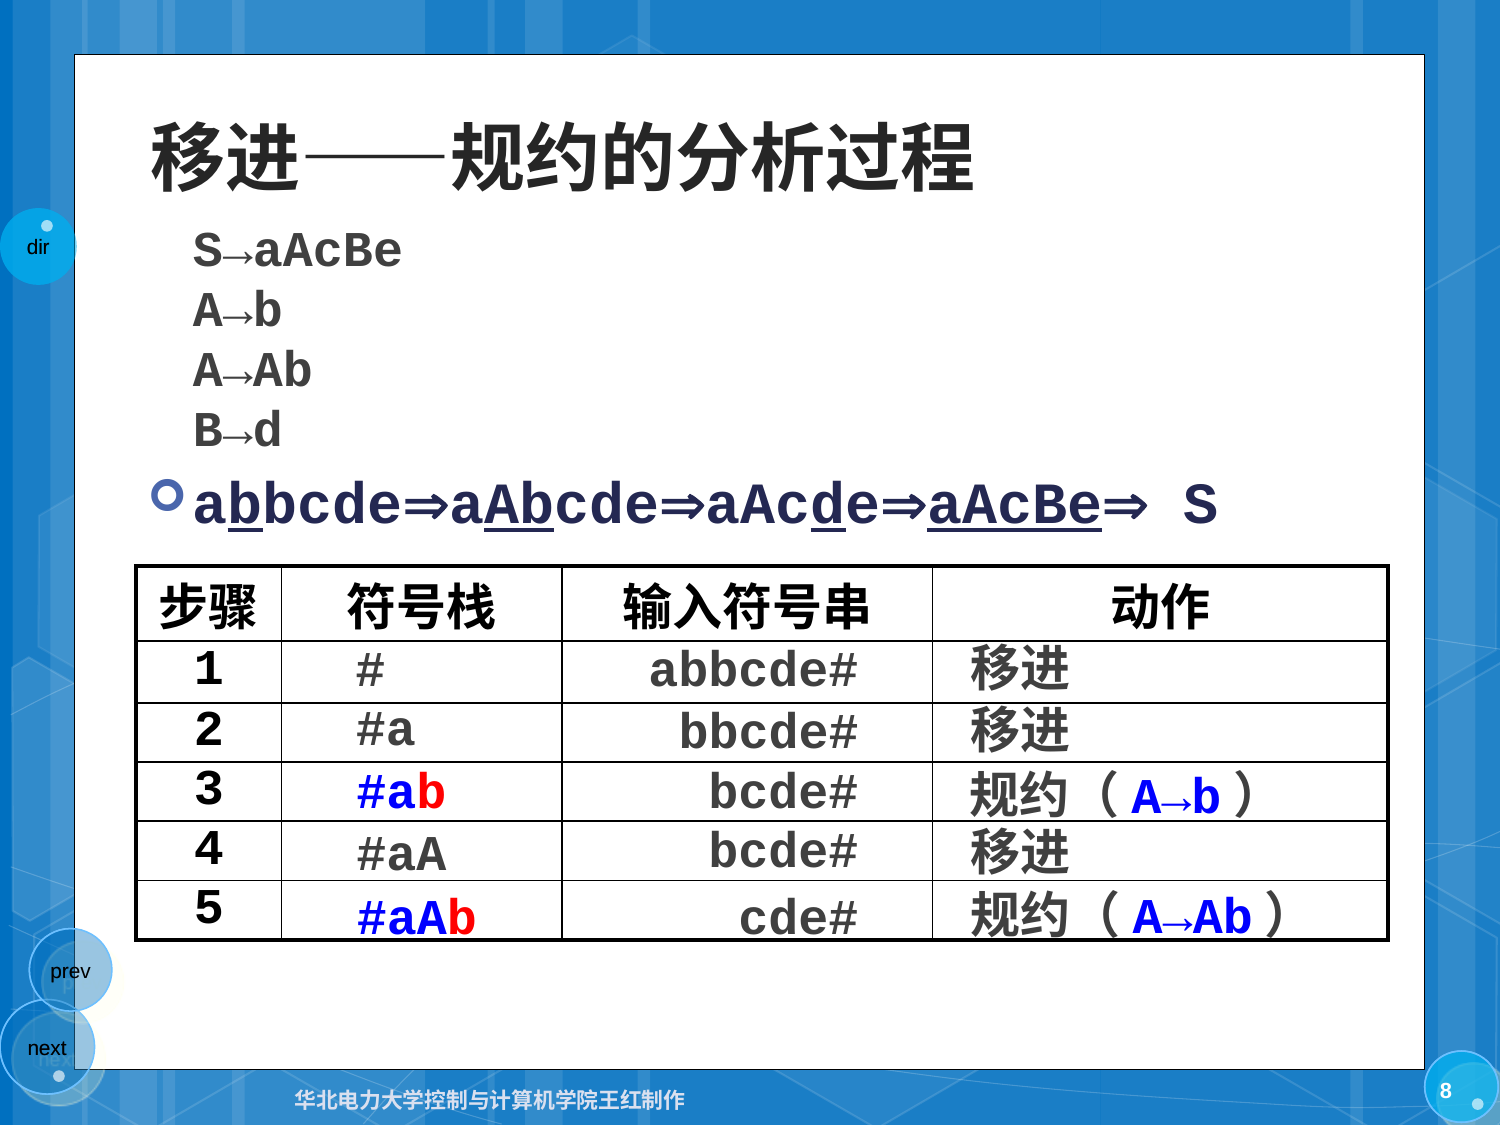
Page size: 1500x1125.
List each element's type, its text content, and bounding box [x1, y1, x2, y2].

footer 华北电力大学控制与计算机学院王红制作 [143, 1069, 701, 1125]
table_header 步骤 [138, 568, 281, 640]
table_cell 5 [138, 881, 281, 938]
table_cell [563, 881, 641, 938]
text_box #a [336, 688, 436, 751]
text_box 移进 [955, 690, 1104, 755]
table_cell [1104, 822, 1386, 880]
table_cell 3 [138, 763, 281, 820]
text_box 规约（A→b） [954, 755, 1329, 831]
table_cell [282, 704, 336, 761]
table_cell [282, 822, 336, 880]
text_box #aA [336, 813, 466, 877]
text_box abbcde# [596, 629, 874, 704]
table_cell [933, 704, 955, 761]
table_cell [933, 881, 955, 938]
table_cell [1104, 642, 1386, 702]
text_box S→aAcBe A→b A→Ab B→d [178, 208, 418, 464]
table_header 输入符号串 [563, 568, 932, 640]
text_box bbcde# [629, 690, 874, 766]
table_cell [466, 822, 561, 880]
table_cell [563, 822, 670, 880]
table_cell [874, 881, 932, 938]
table_cell [874, 763, 932, 820]
table_cell [563, 642, 596, 702]
table_cell [405, 642, 561, 702]
text_box # [336, 629, 405, 688]
table_header 动作 [933, 568, 1386, 640]
table_cell [874, 822, 932, 880]
table_cell 2 [138, 704, 281, 761]
text_box bcde# [663, 751, 874, 827]
table_cell 1 [138, 642, 281, 702]
table_cell [933, 642, 955, 702]
table_cell [933, 763, 954, 820]
table_cell [282, 763, 336, 820]
table_cell [563, 704, 629, 761]
title 移进——规约的分析过程 [135, 66, 1324, 209]
slide_number 8 [1424, 1060, 1495, 1121]
table_cell [563, 763, 663, 820]
table_cell [874, 704, 932, 761]
table_cell [282, 642, 336, 702]
table_cell [1329, 763, 1386, 820]
table_cell 4 [138, 822, 281, 880]
text_box 规约（A→Ab） [955, 876, 1359, 951]
table_cell [282, 881, 336, 938]
text_box abbcdeaAbcdeaAcdeaAcBe S [121, 465, 1234, 544]
table_cell [874, 642, 932, 702]
table_header 符号栈 [282, 568, 561, 640]
text_box #aAb [336, 877, 498, 952]
text_box bcde# [670, 810, 874, 877]
table_cell [498, 881, 561, 938]
text_box #ab [336, 751, 467, 827]
table_cell [467, 763, 561, 820]
table_cell [1359, 881, 1386, 938]
table_cell [1104, 704, 1386, 761]
text_box 移进 [955, 629, 1104, 690]
text_box cde# [641, 877, 874, 952]
text_box 移进 [955, 831, 1104, 876]
table_cell [933, 822, 955, 880]
table_cell [436, 704, 561, 761]
